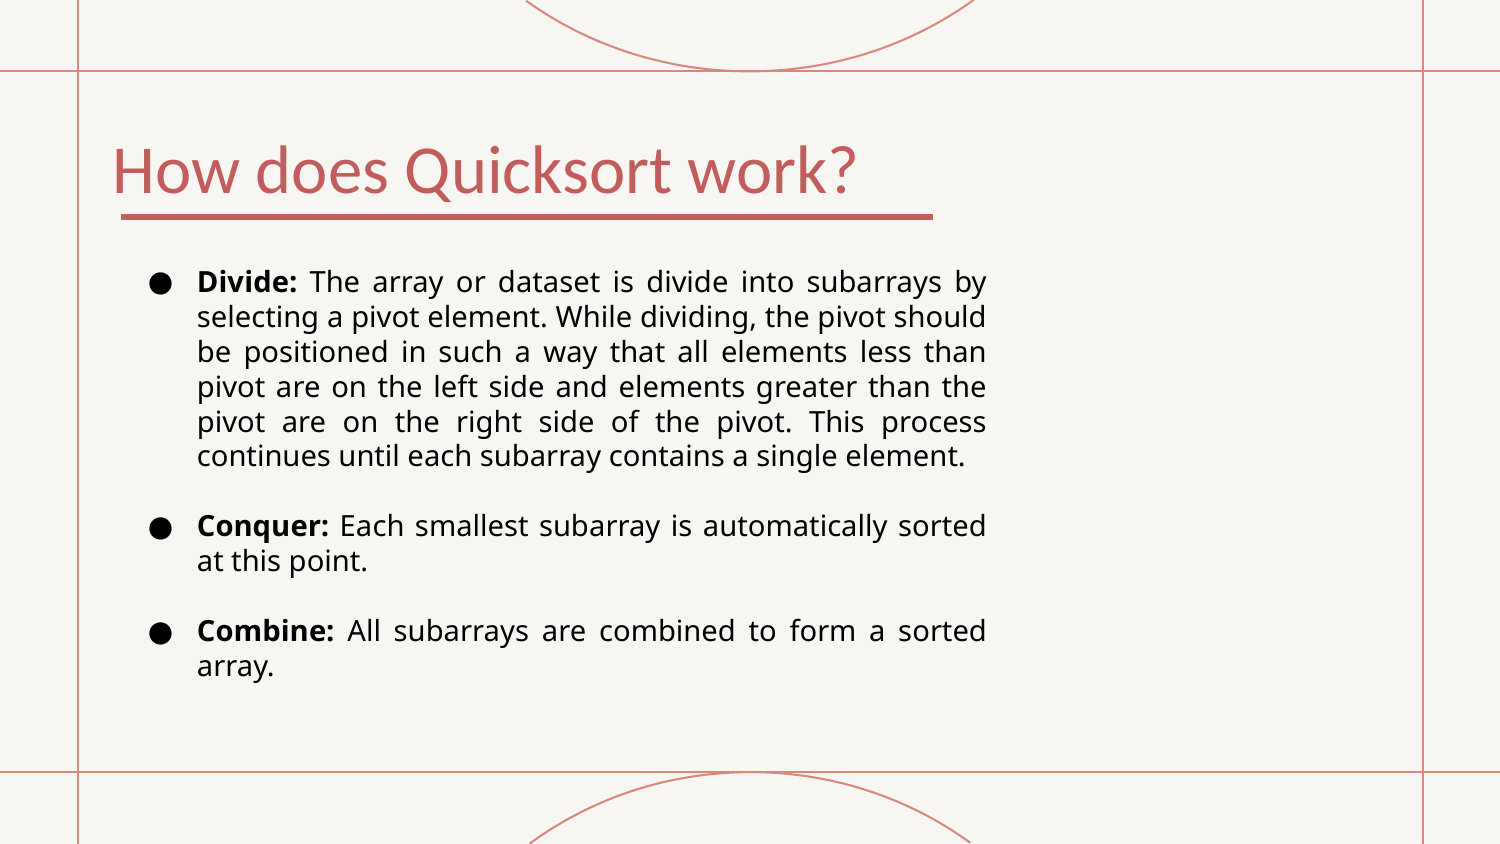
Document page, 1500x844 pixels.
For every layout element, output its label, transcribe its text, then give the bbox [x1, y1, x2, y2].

list Divide: The array or dataset is divide into subarrays by selecting a pivot element. While dividing, the pivot should be positioned in such a way that all elements less than pivot are on the left side and elements greater than the pivot are on the right side of the pivot. This process continues until each subarray contains a single element. Conquer: Each smallest subarray is automatically sorted at this point. Combine: All subarrays are combined to form a sorted array. [121, 262, 988, 688]
title How does Quicksort work? [112, 125, 932, 266]
